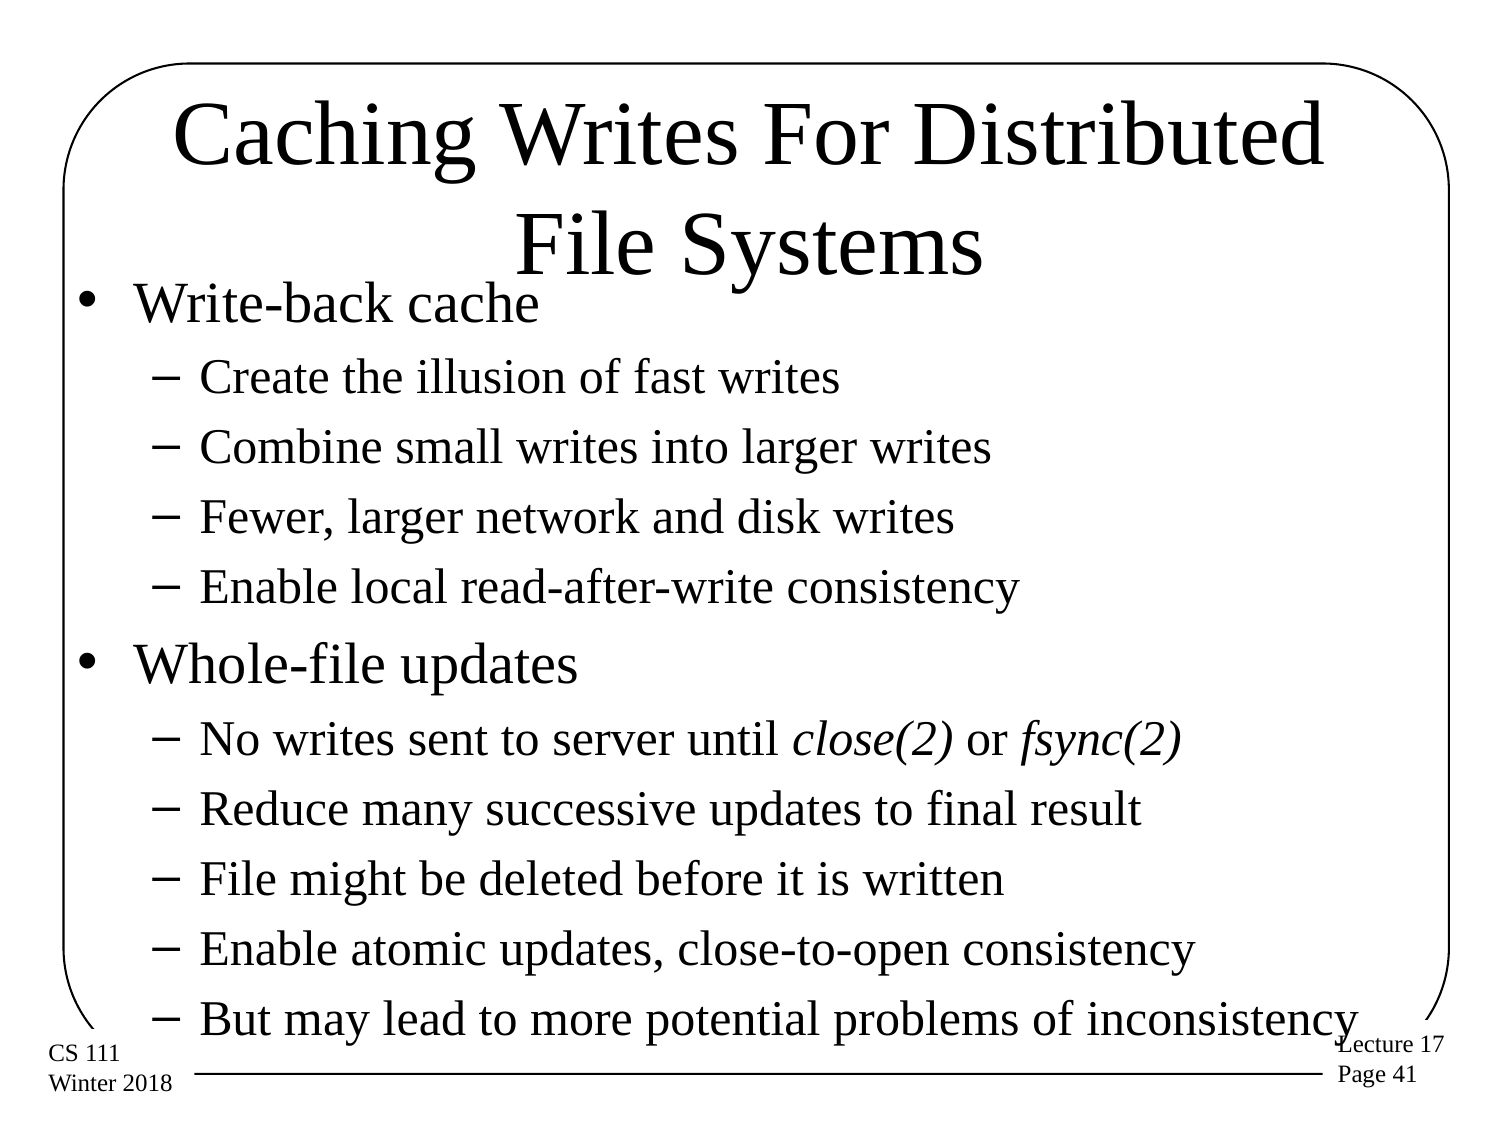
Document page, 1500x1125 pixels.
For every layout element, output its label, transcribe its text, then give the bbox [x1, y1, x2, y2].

title Caching Writes For Distributed File Systems [74, 88, 1426, 277]
list Write-back cache Create the illusion of fast writes Combine small writes into larger writes Fewer, larger network and disk writes Enable local read-after-write consistency Whole-file updates No writes sent to server until close(2) or fsync(2) Reduce many successive updates to final result File might be deleted before it is written Enable atomic updates, close-to-open consistency But may lead to more potential problems of inconsistency [62, 255, 1413, 999]
